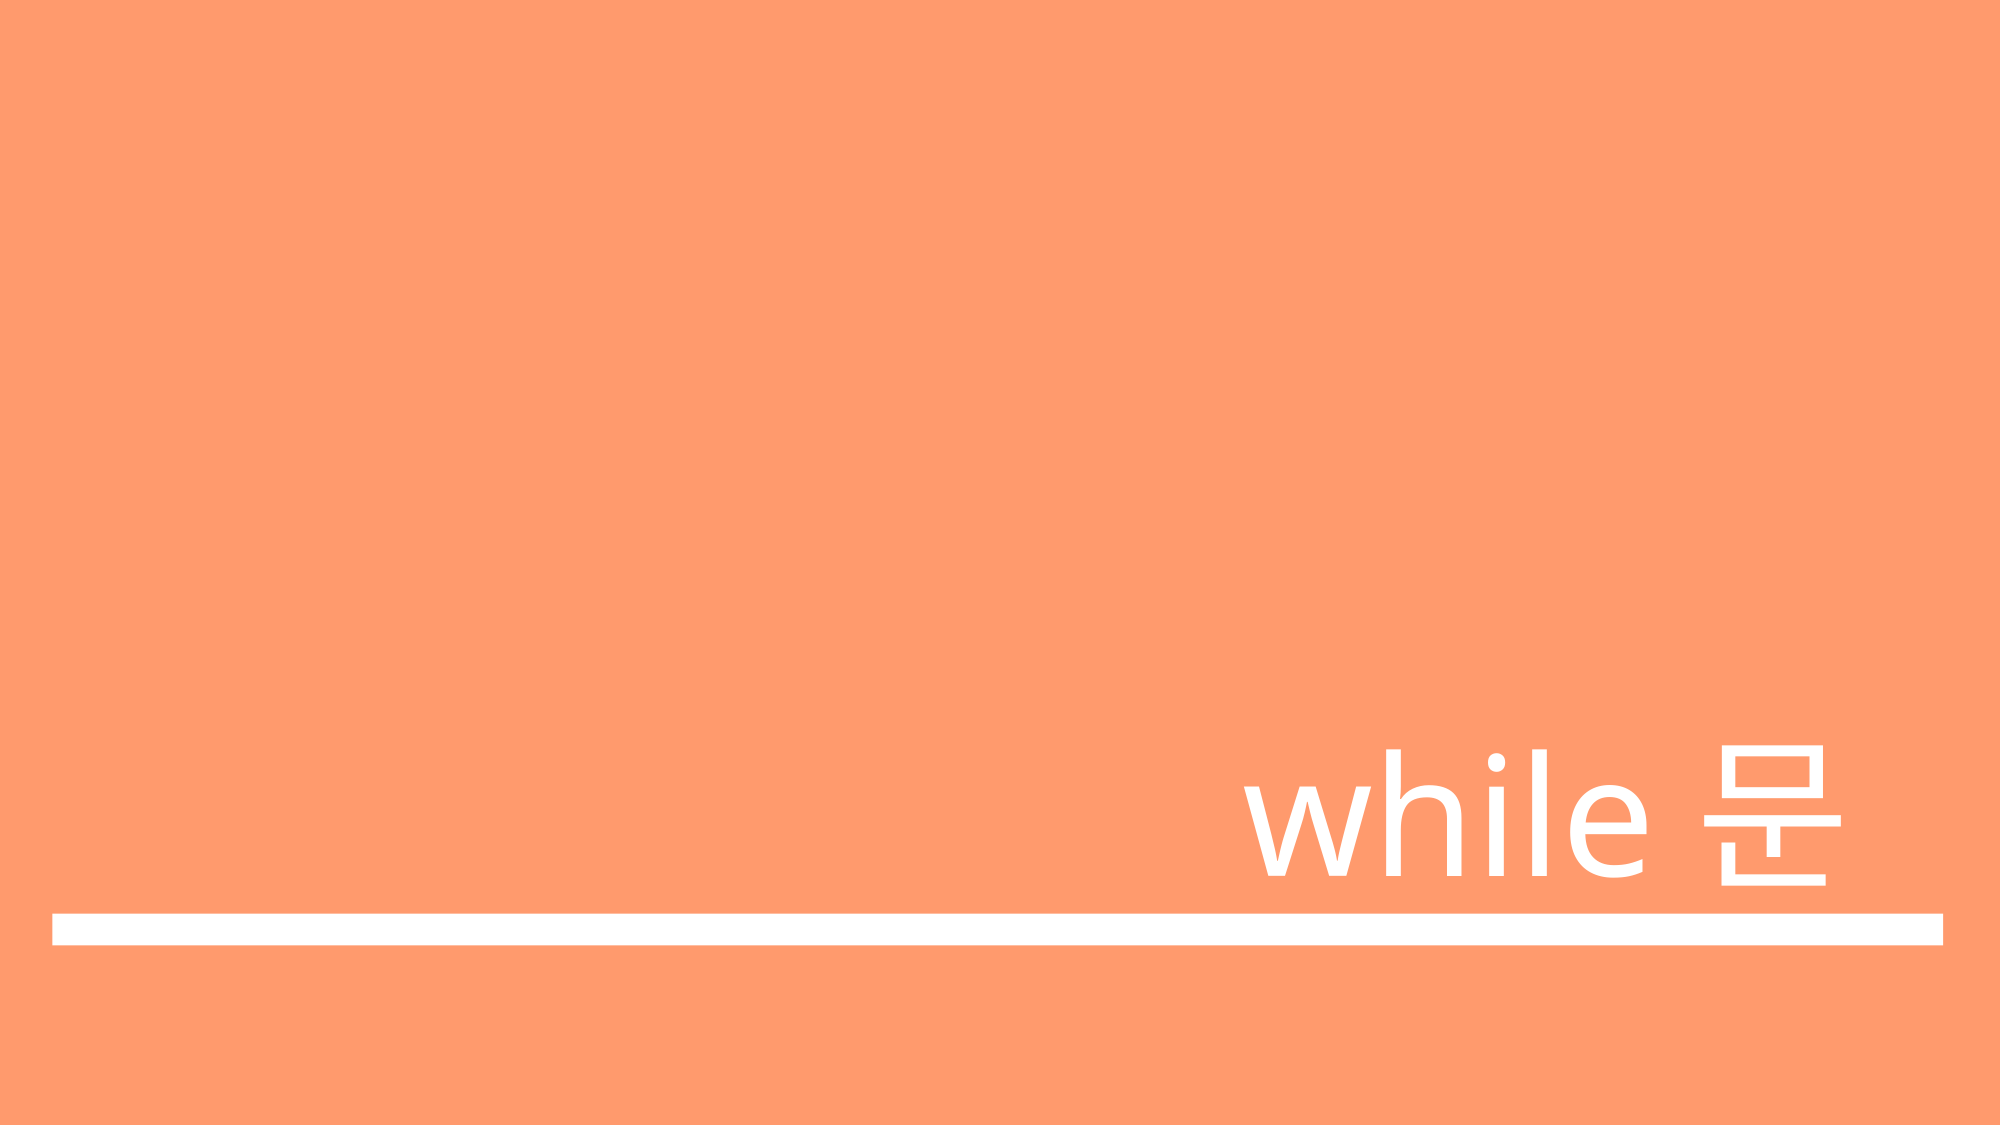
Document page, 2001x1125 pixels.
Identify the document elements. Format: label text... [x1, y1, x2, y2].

text_box while문 [1227, 702, 1944, 917]
text_box [51, 913, 1944, 946]
